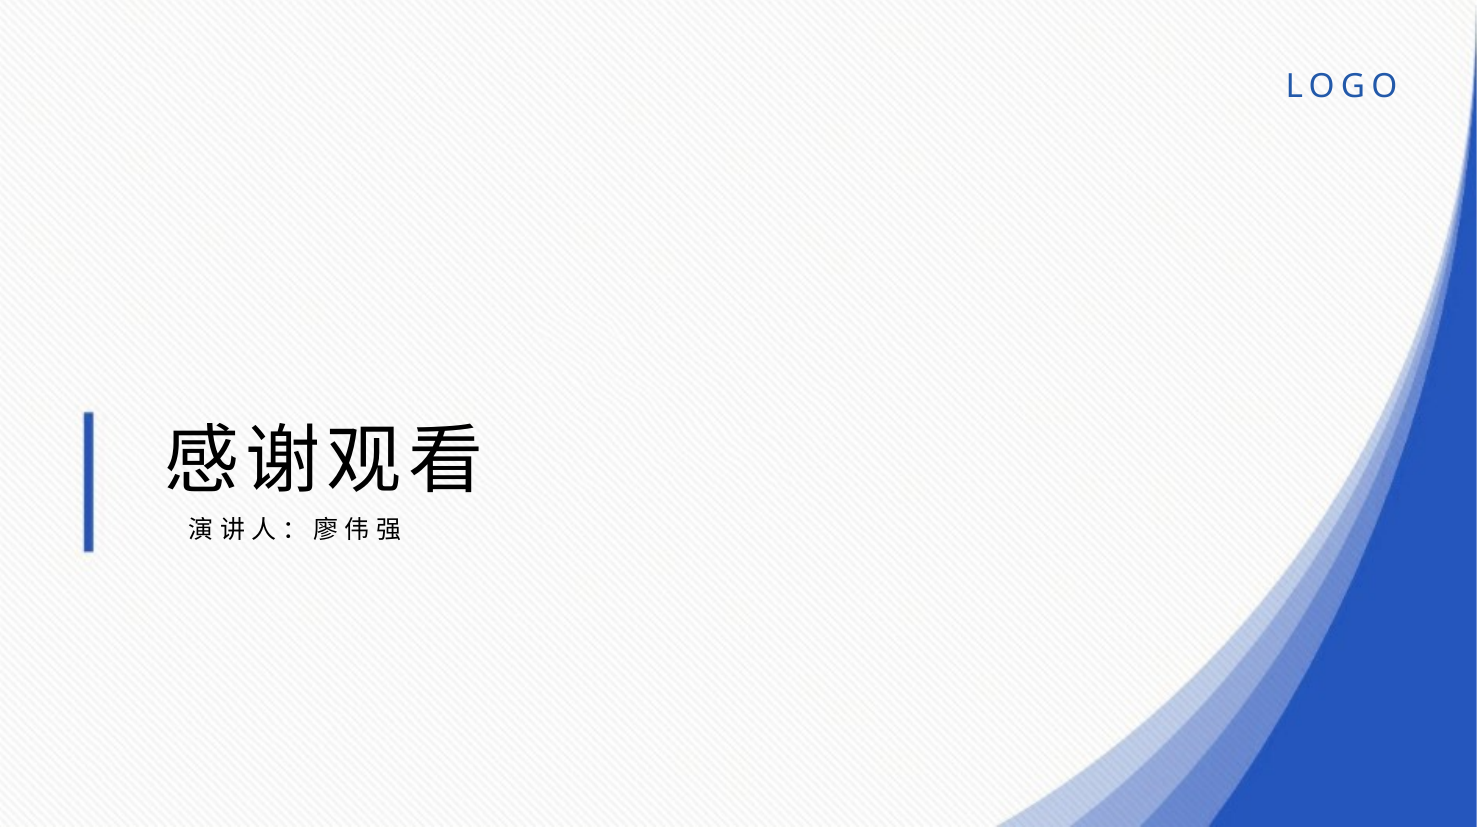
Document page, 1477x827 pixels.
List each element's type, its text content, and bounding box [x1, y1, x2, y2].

picture [0, 0, 1477, 827]
text_box 演讲人：廖伟强 [147, 507, 443, 549]
text_box 感谢观看 [153, 406, 518, 508]
text_box LOGO [1274, 58, 1409, 110]
